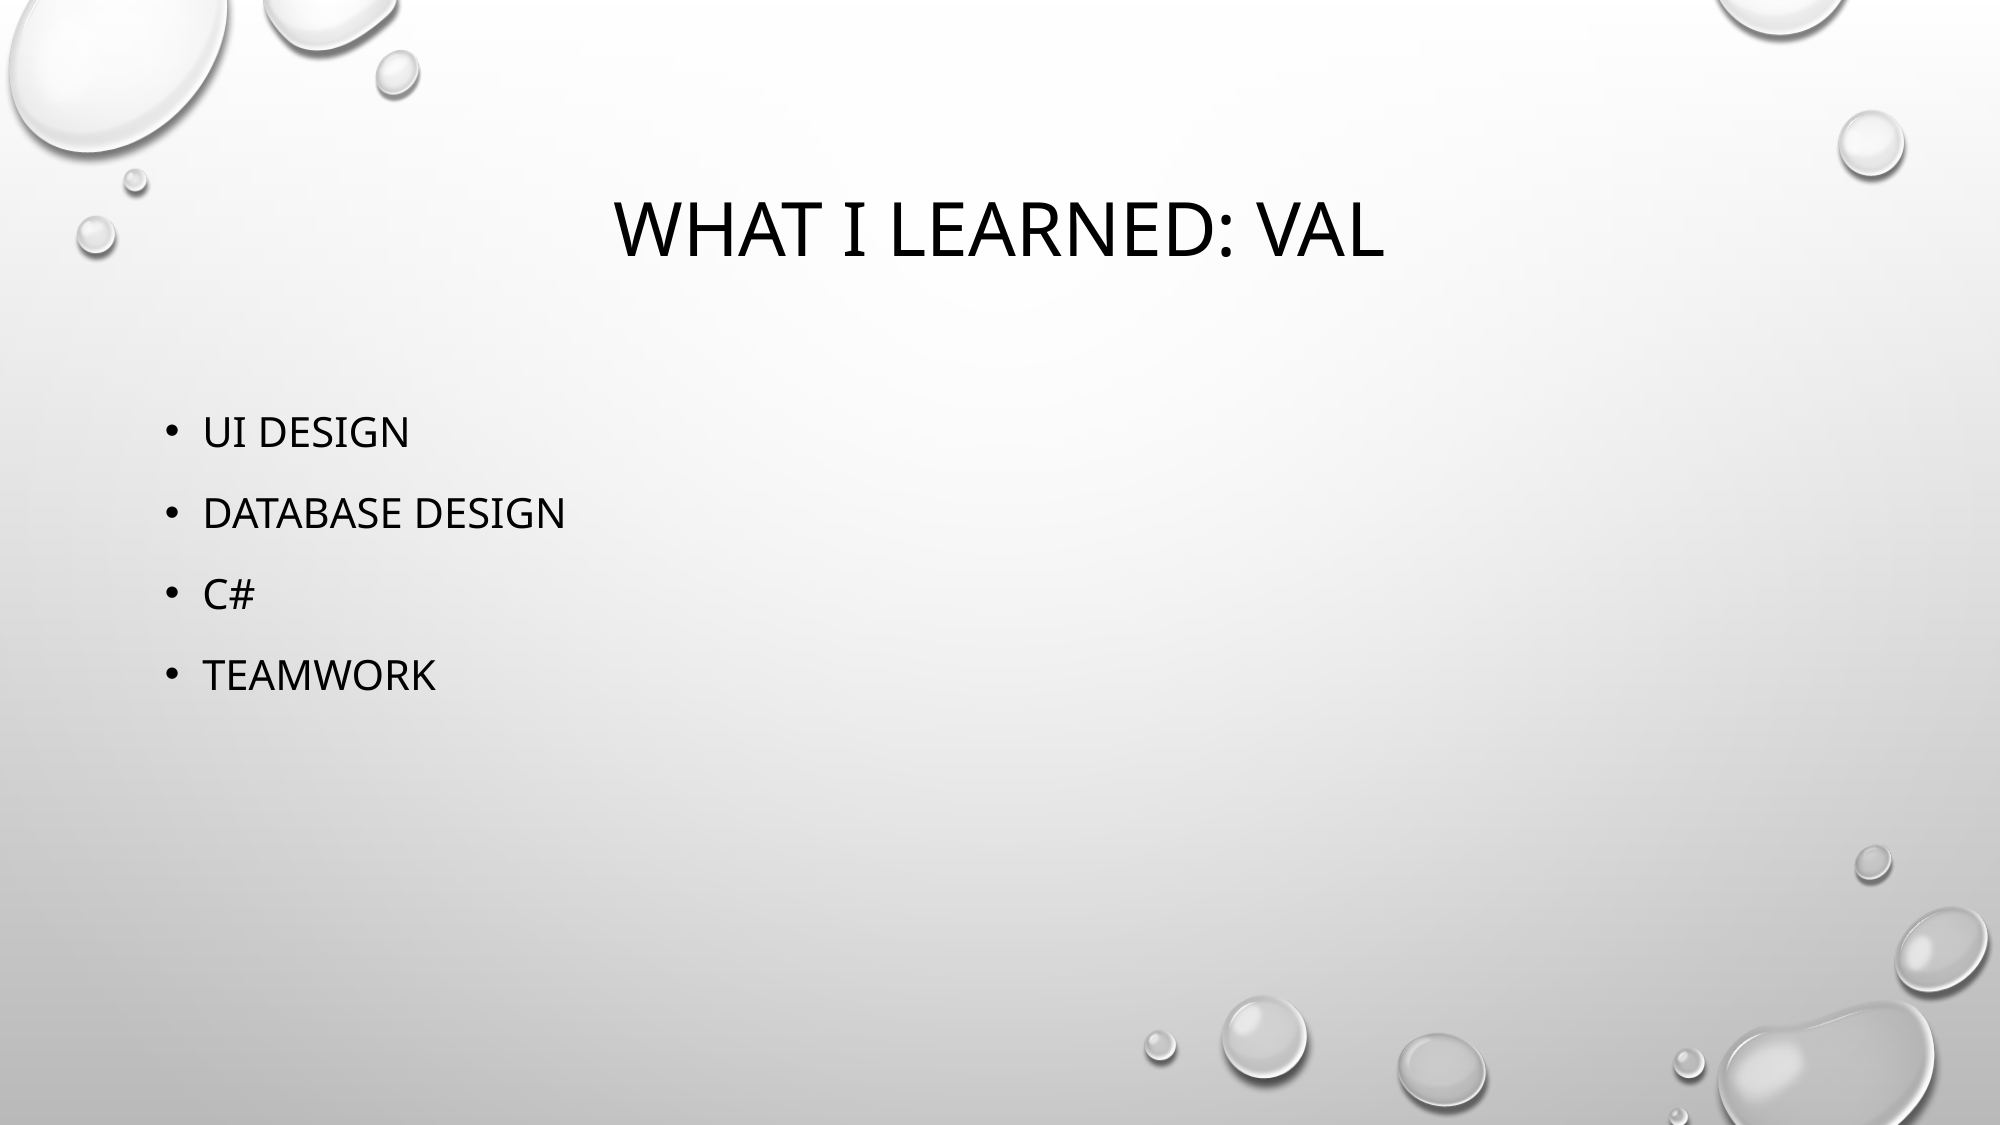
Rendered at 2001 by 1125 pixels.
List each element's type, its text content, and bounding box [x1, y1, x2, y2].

title What I learned: Val [149, 101, 1851, 364]
list UI Design Database Design C# Teamwork [149, 388, 1850, 950]
picture [0, 0, 2000, 1125]
